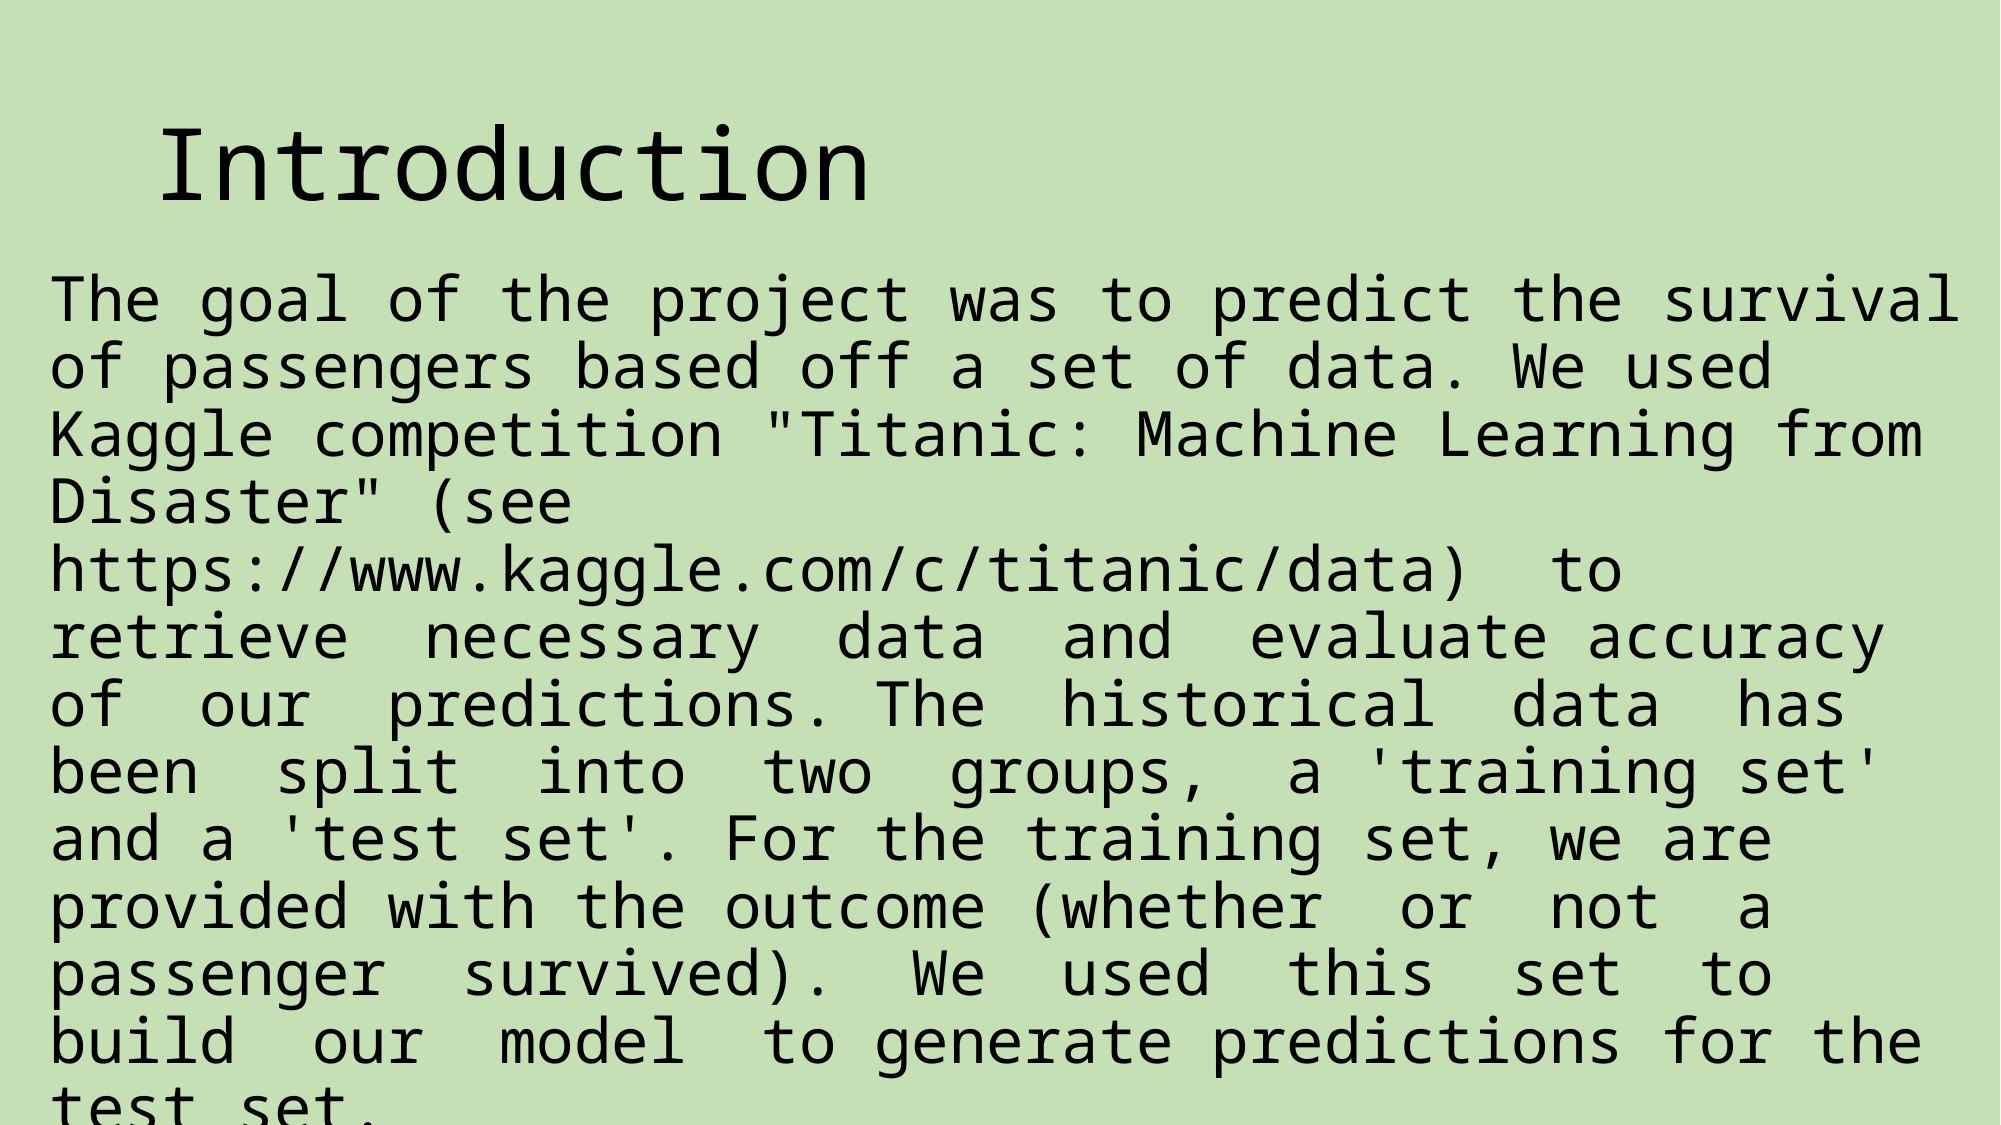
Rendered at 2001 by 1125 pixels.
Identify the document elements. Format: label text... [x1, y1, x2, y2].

text_box The goal of the project was to predict the survival of passengers based off a set of data. We used Kaggle competition "Titanic: Machine Learning from Disaster" (see https://www.kaggle.com/c/titanic/data) to retrieve necessary data and evaluate accuracy of our predictions. The historical data has been split into two groups, a 'training set' and a 'test set'. For the training set, we are provided with the outcome (whether or not a passenger survived). We used this set to build our model to generate predictions for the test set. [34, 260, 2000, 974]
text_box Introduction [137, 59, 1863, 260]
